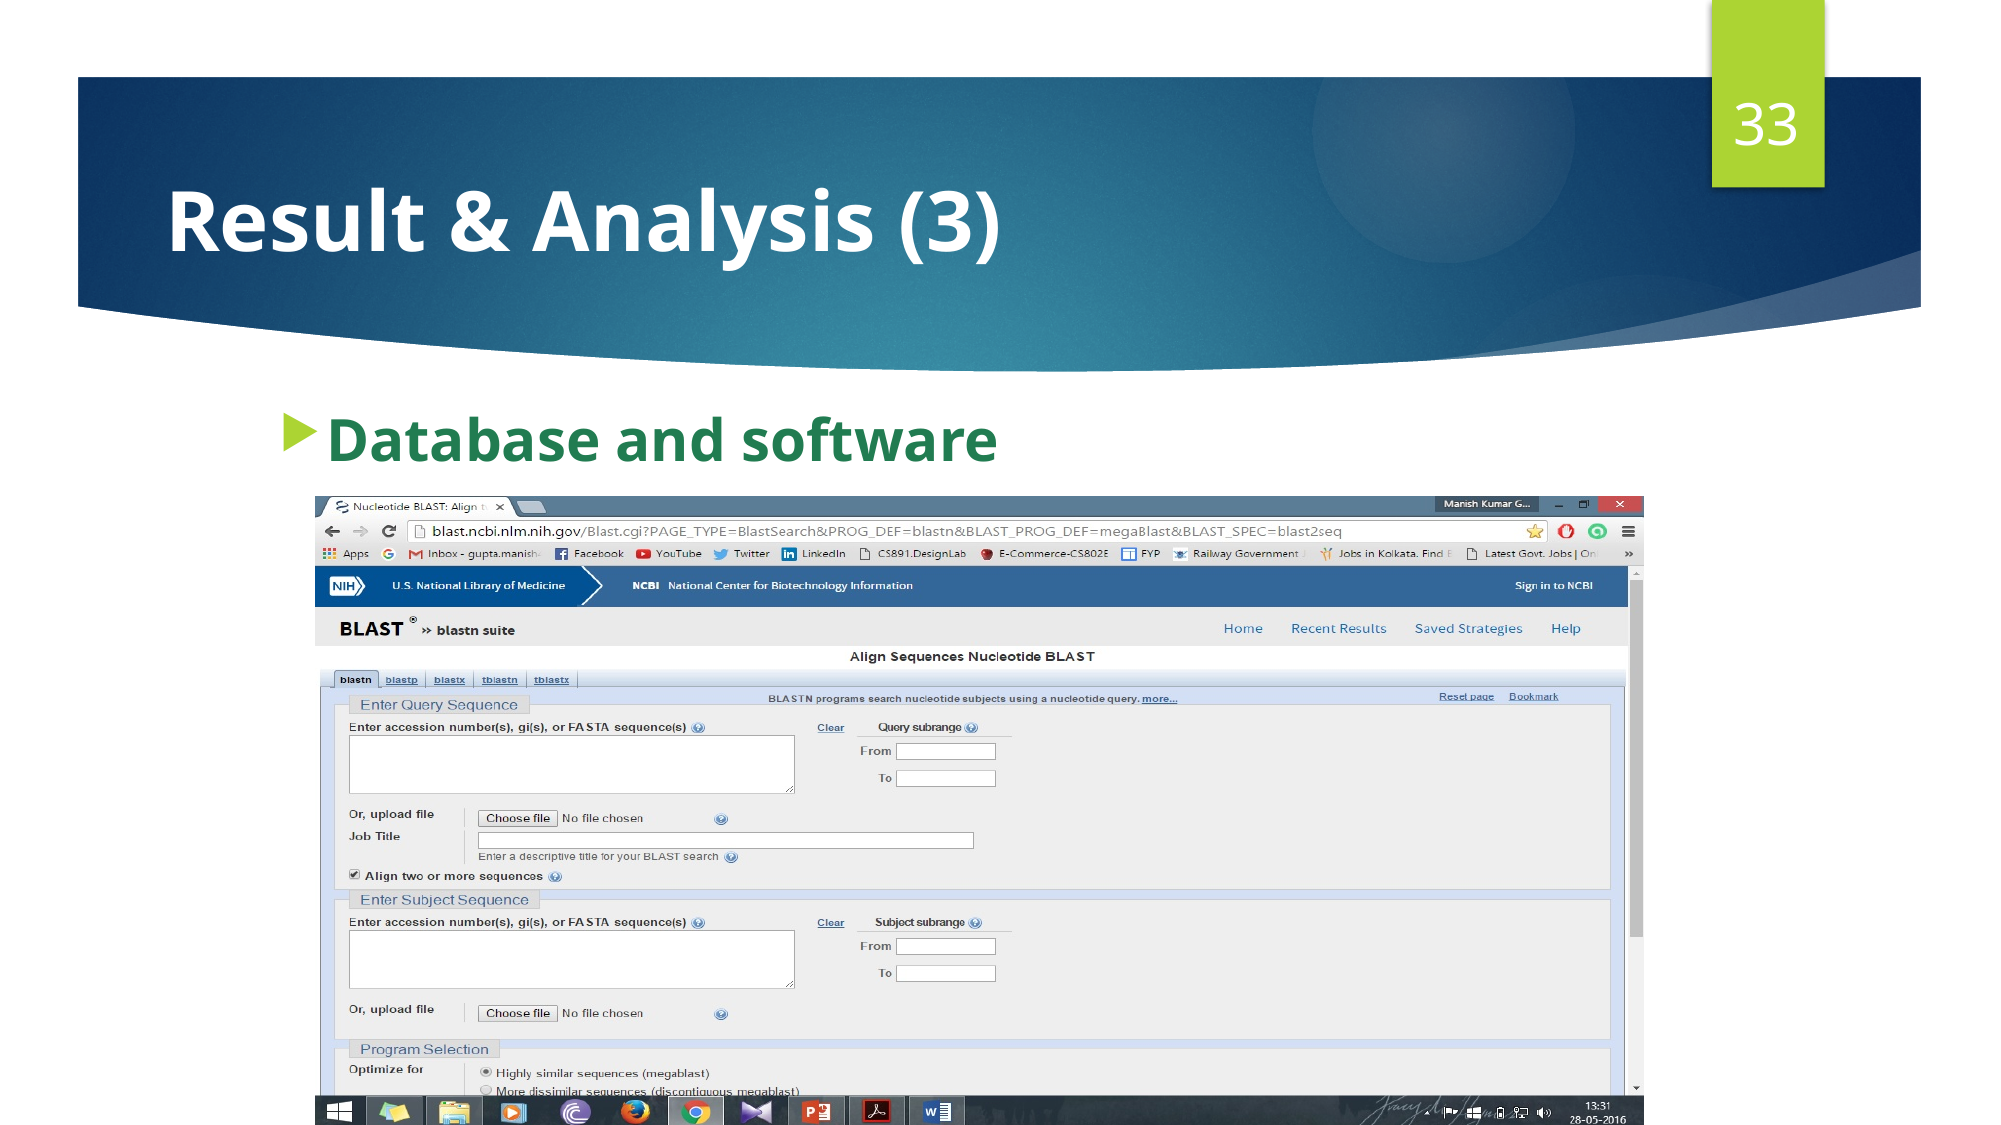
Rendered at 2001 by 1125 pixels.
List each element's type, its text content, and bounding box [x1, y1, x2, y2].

list Database and software [189, 395, 1866, 957]
slide_number 33 [1698, 48, 1836, 175]
picture [314, 496, 1644, 1125]
title Result & Analysis (3) [150, 159, 1691, 276]
